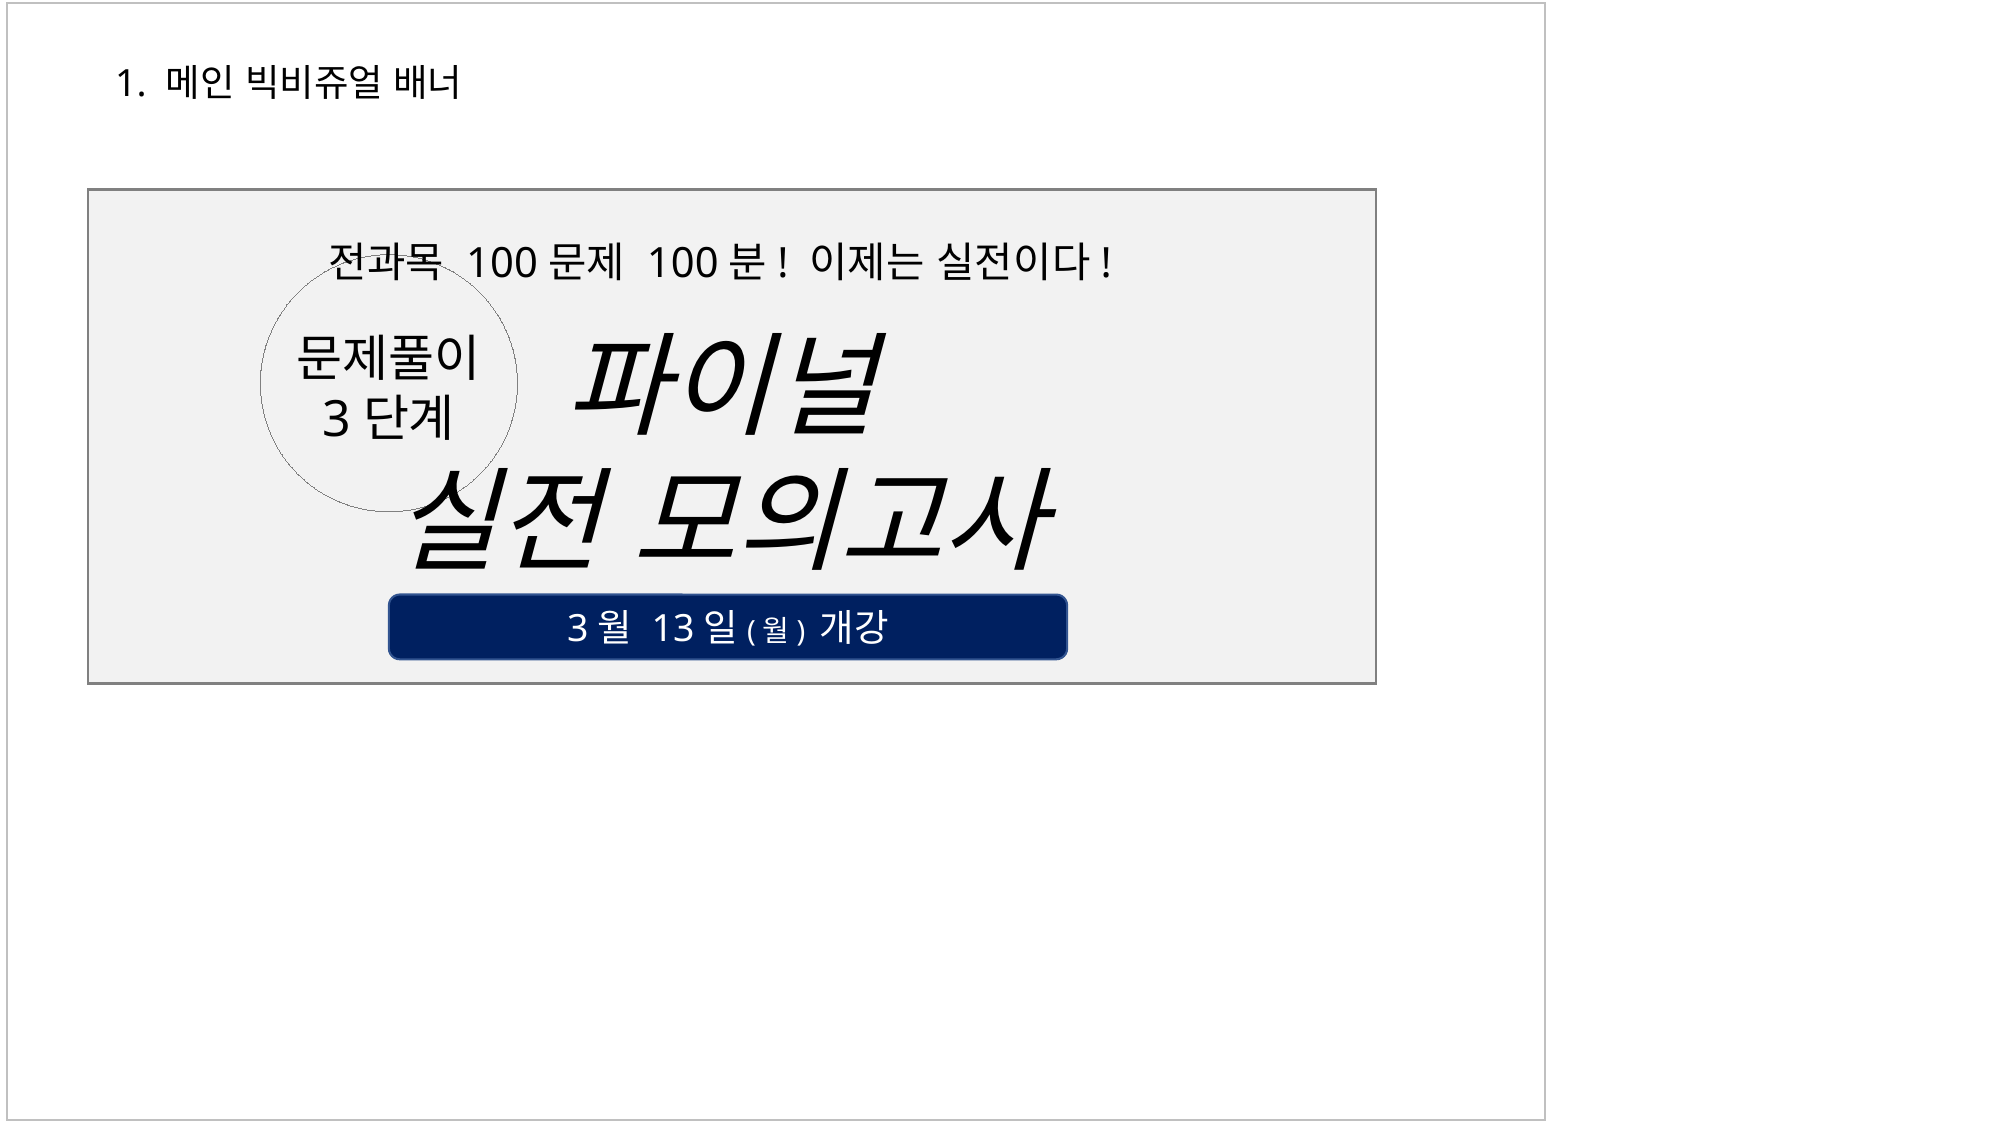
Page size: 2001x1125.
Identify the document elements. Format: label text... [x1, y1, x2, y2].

text_box 전과목 100문제 100분! 이제는 실전이다! [226, 228, 1215, 293]
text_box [257, 254, 521, 512]
text_box 1. 메인 빅비쥬얼 배너 [100, 51, 478, 112]
text_box 3월 13일(월) 개강 [387, 593, 1069, 661]
text_box 파이널 실전 모의고사 [172, 306, 1269, 592]
text_box [87, 188, 1377, 685]
